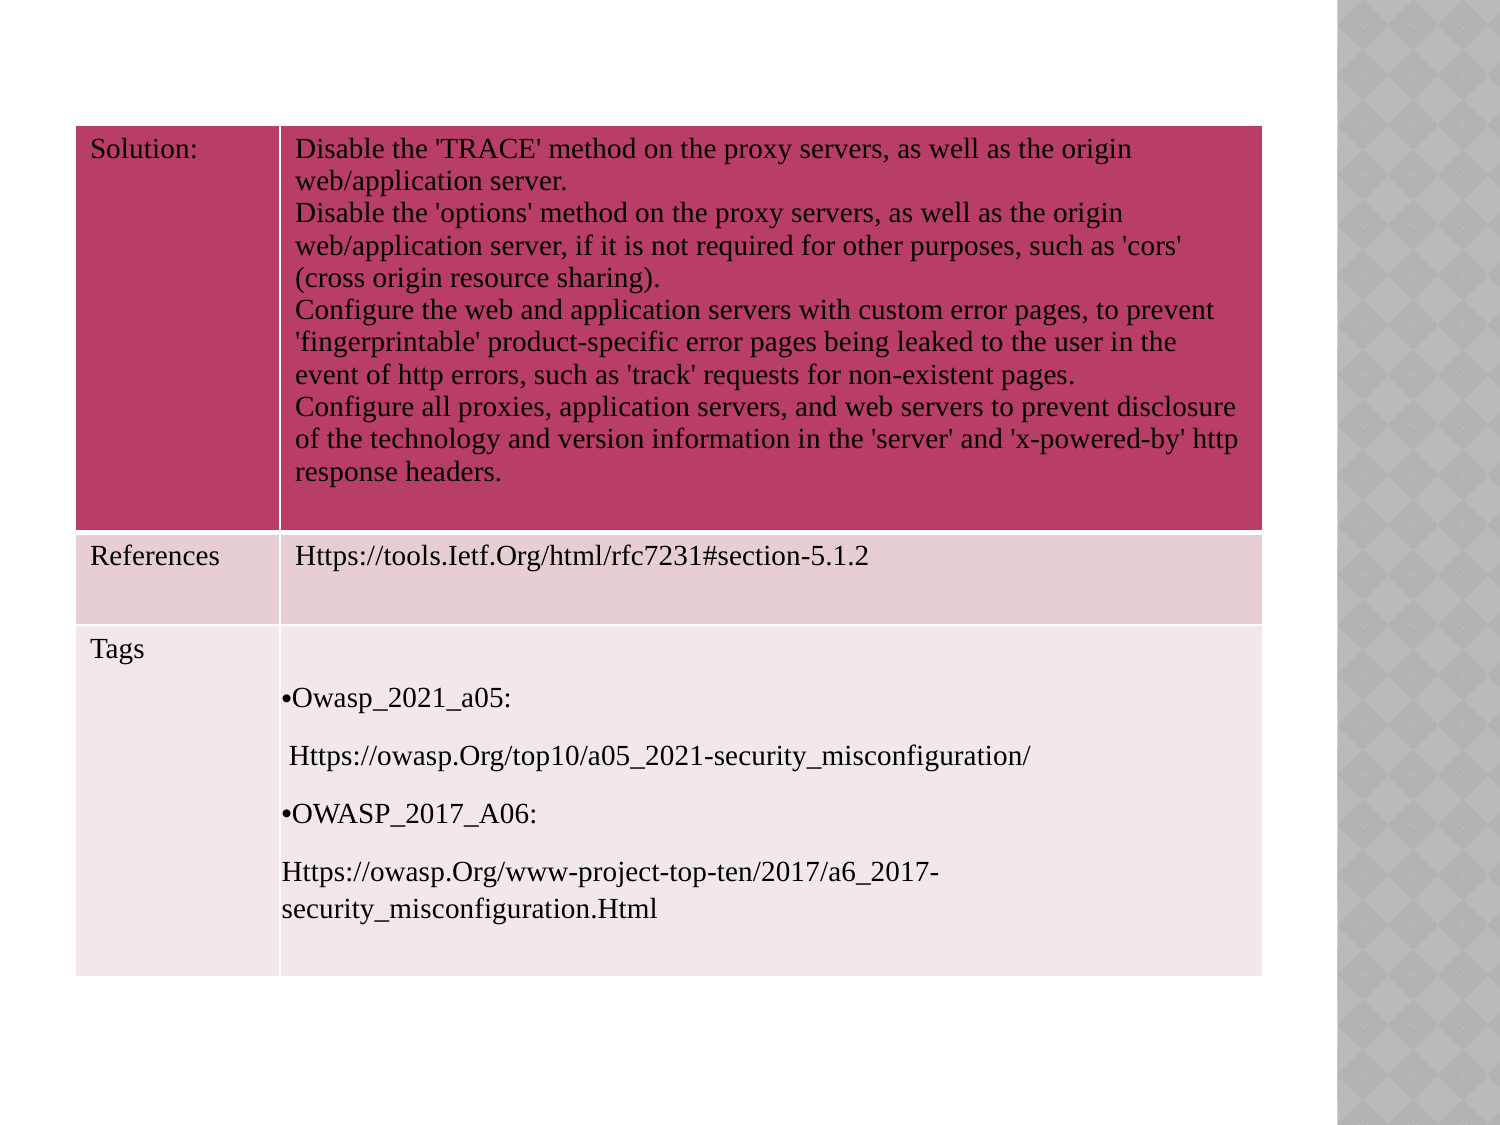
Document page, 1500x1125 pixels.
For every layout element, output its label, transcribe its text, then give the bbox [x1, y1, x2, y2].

table_cell Tags [76, 626, 279, 976]
table_header Disable the 'TRACE' method on the proxy servers, as well as the origin web/application server. Disable the 'options' method on the proxy servers, as well as the origin web/application server, if it is not required for other purposes, such as 'cors' (cross origin resource sharing). Configure the web and application servers with custom error pages, to prevent 'fingerprintable' product-specific error pages being leaked to the user in the event of http errors, such as 'track' requests for non-existent pages. Configure all proxies, application servers, and web servers to prevent disclosure of the technology and version information in the 'server' and 'x-powered-by' http response headers. [281, 126, 1262, 530]
table_cell References [76, 535, 279, 624]
table_header Solution: [76, 126, 279, 530]
table_cell Https://tools.Ietf.Org/html/rfc7231#section-5.1.2 [281, 535, 1262, 624]
table_cell Owasp_2021_a05: Https://owasp.Org/top10/a05_2021-security_misconfiguration/ OWASP_2017_A06: Https://owasp.Org/www-project-top-ten/2017/a6_2017-security_misconfiguration.Html [281, 626, 1262, 976]
